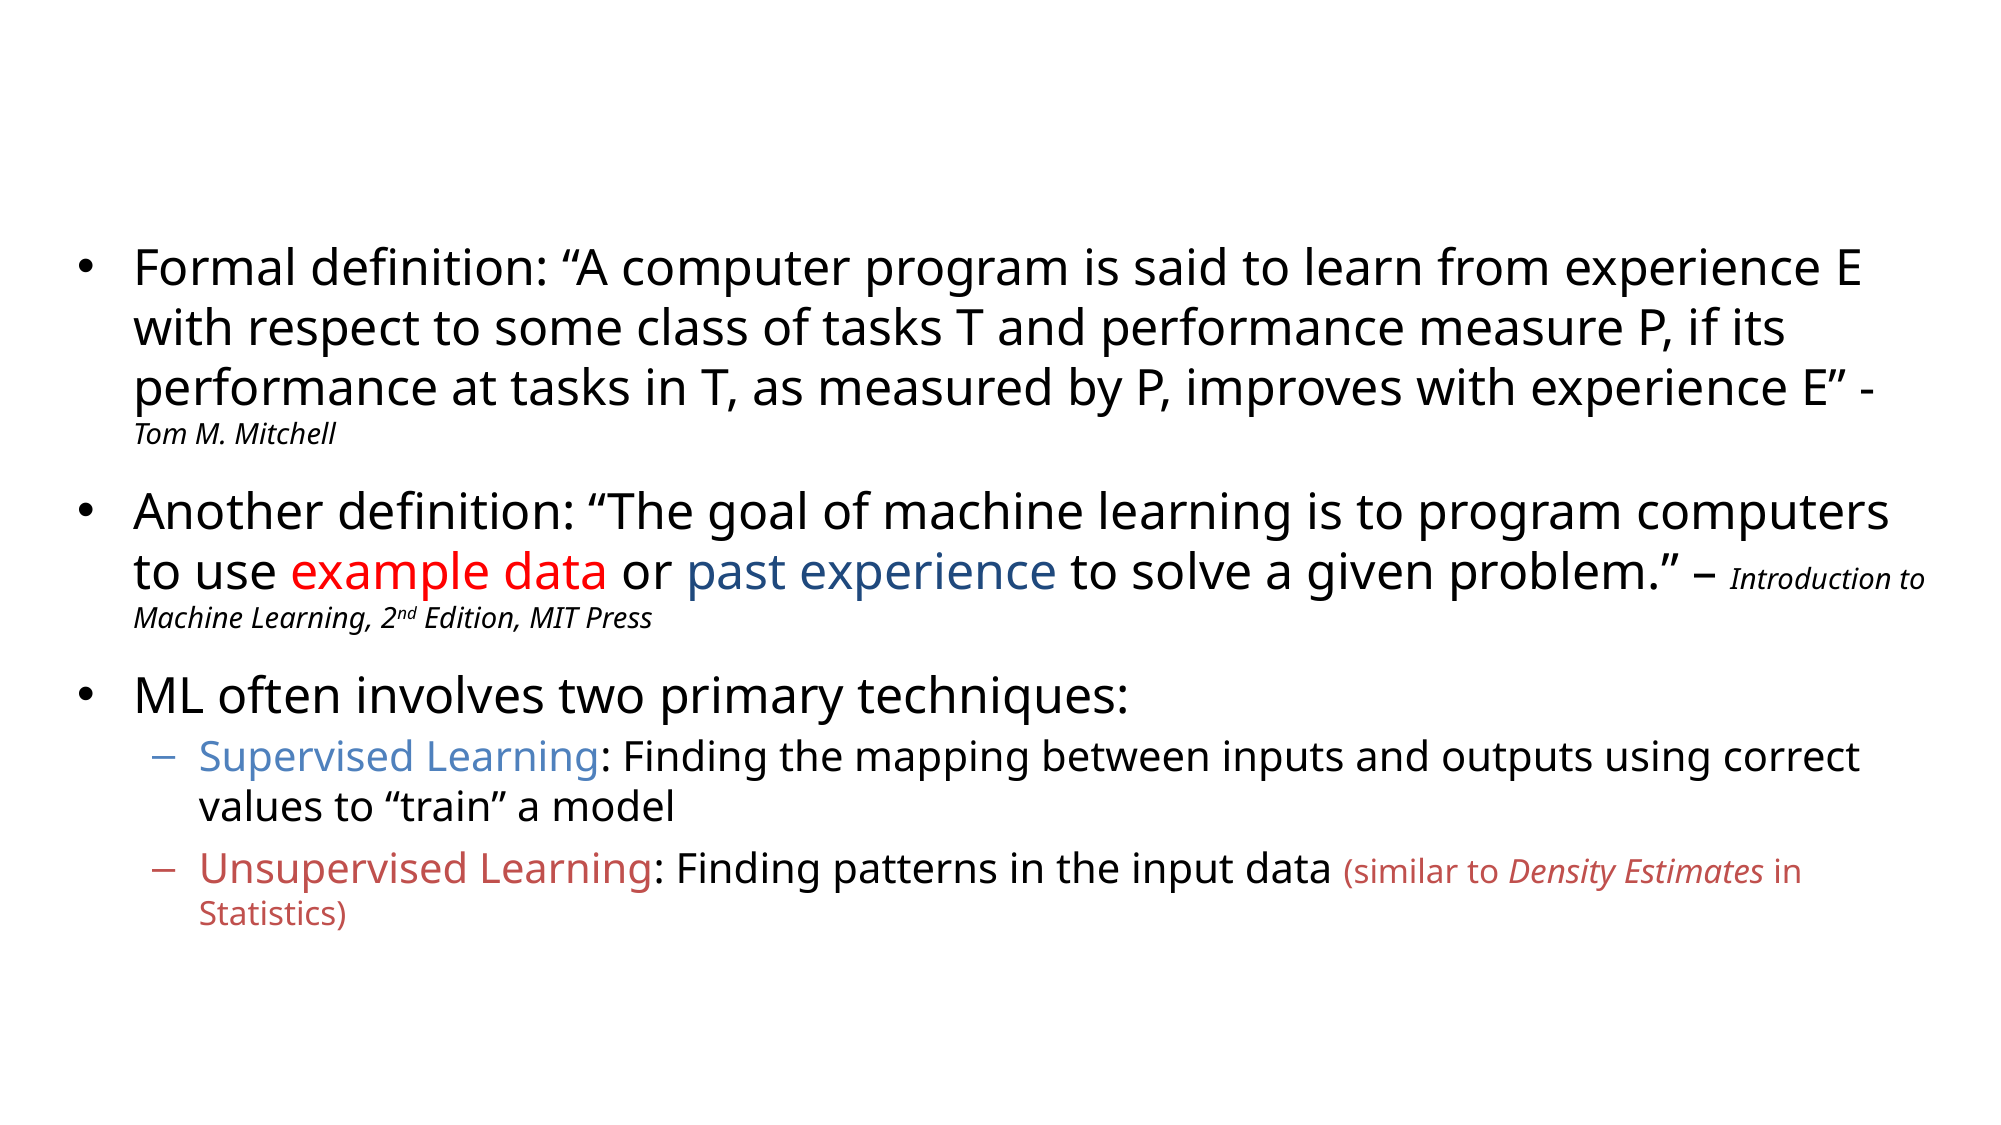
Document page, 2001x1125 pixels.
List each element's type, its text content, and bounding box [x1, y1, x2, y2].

list Formal definition: “A computer program is said to learn from experience E with respect to some class of tasks T and performance measure P, if its performance at tasks in T, as measured by P, improves with experience E” - Tom M. Mitchell Another definition: “The goal of machine learning is to program computers to use example data or past experience to solve a given problem.” – Introduction to Machine Learning, 2nd Edition, MIT Press ML often involves two primary techniques: Supervised Learning: Finding the mapping between inputs and outputs using correct values to “train” a model Unsupervised Learning: Finding patterns in the input data (similar to Density Estimates in Statistics) [62, 227, 1953, 1096]
